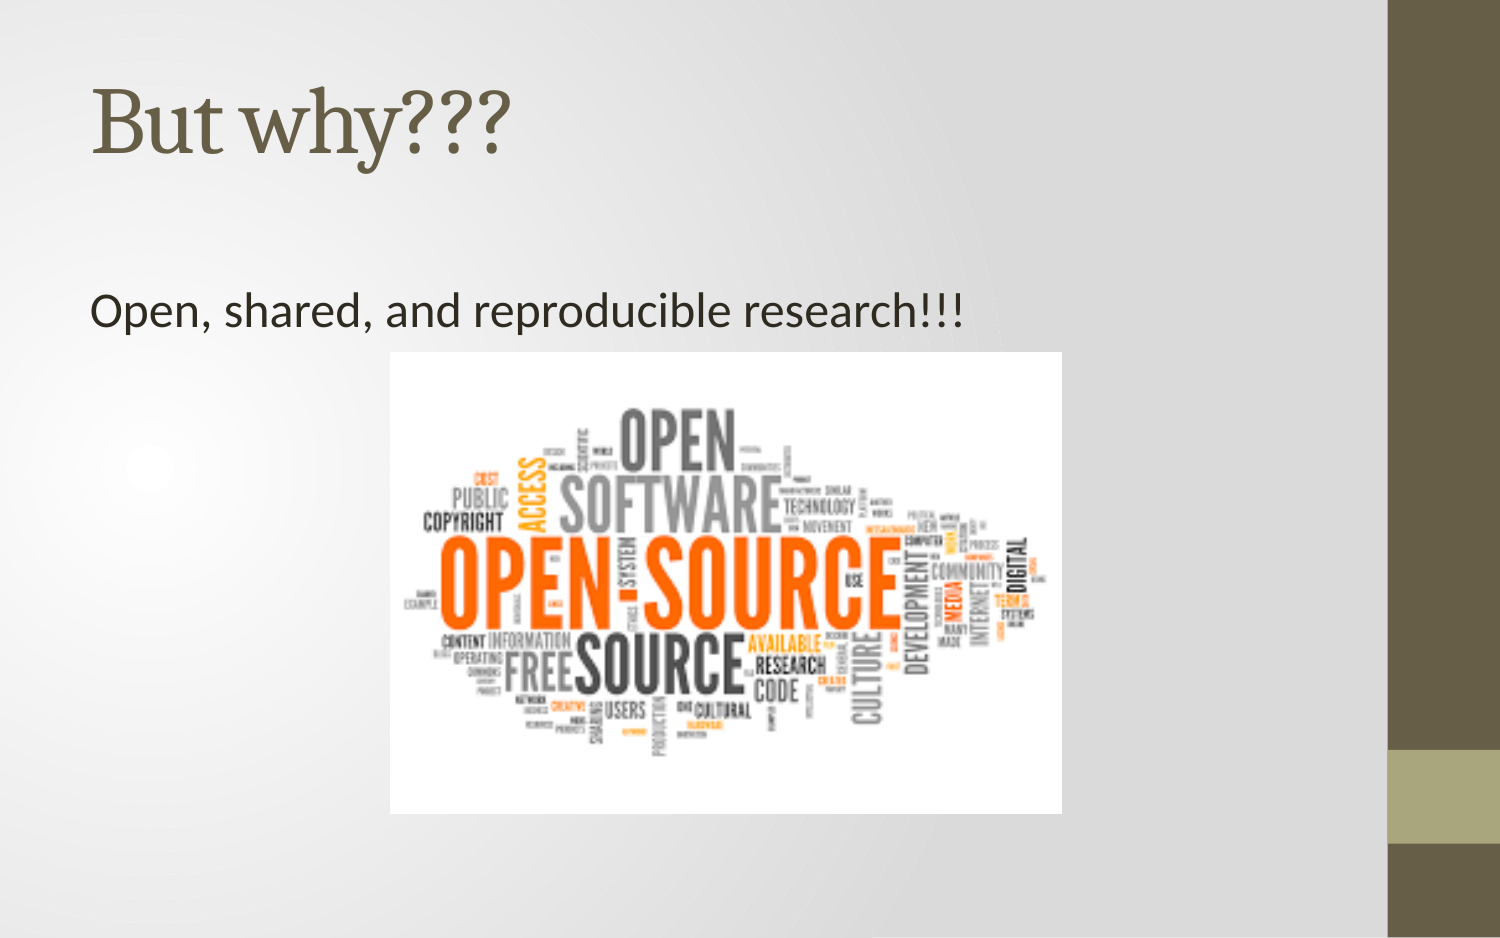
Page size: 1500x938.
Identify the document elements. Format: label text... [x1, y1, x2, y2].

picture [389, 351, 1063, 814]
text_box Open, shared, and reproducible research!!! [74, 270, 1267, 406]
title But why??? [75, 37, 1325, 194]
